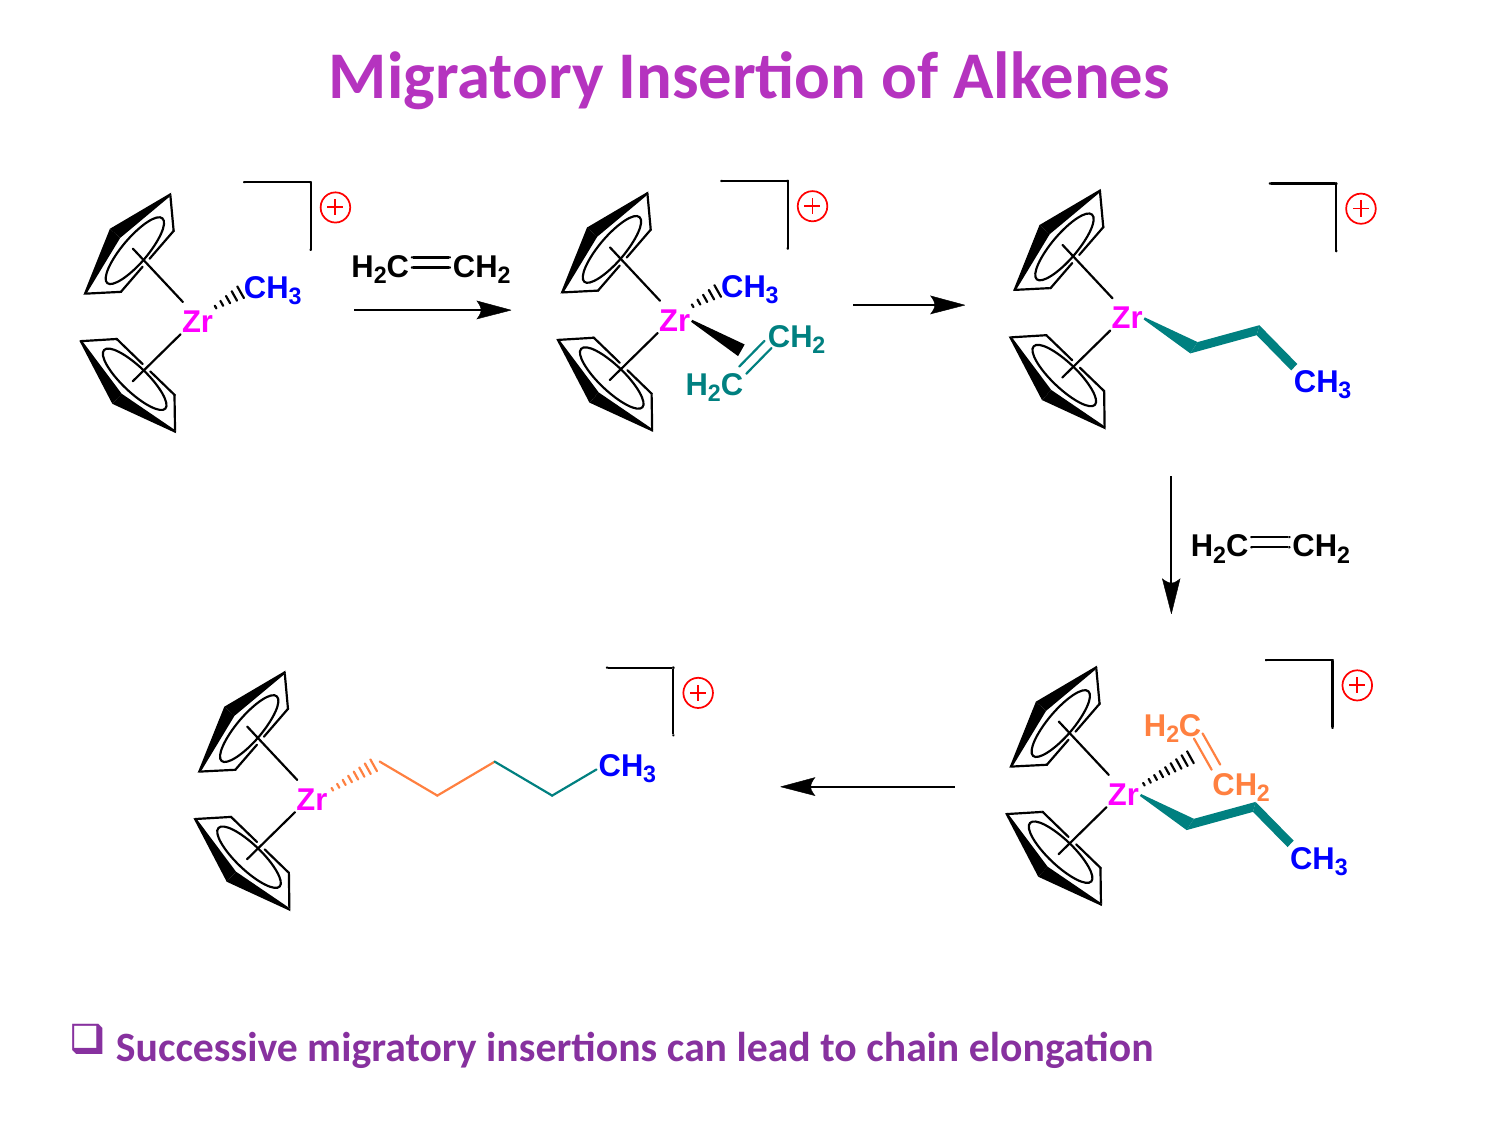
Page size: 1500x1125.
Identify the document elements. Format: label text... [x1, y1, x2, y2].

text_box Migratory Insertion of Alkenes [21, 24, 1479, 120]
text_box Successive migratory insertions can lead to chain elongation [54, 1012, 1170, 1078]
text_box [79, 174, 1421, 920]
